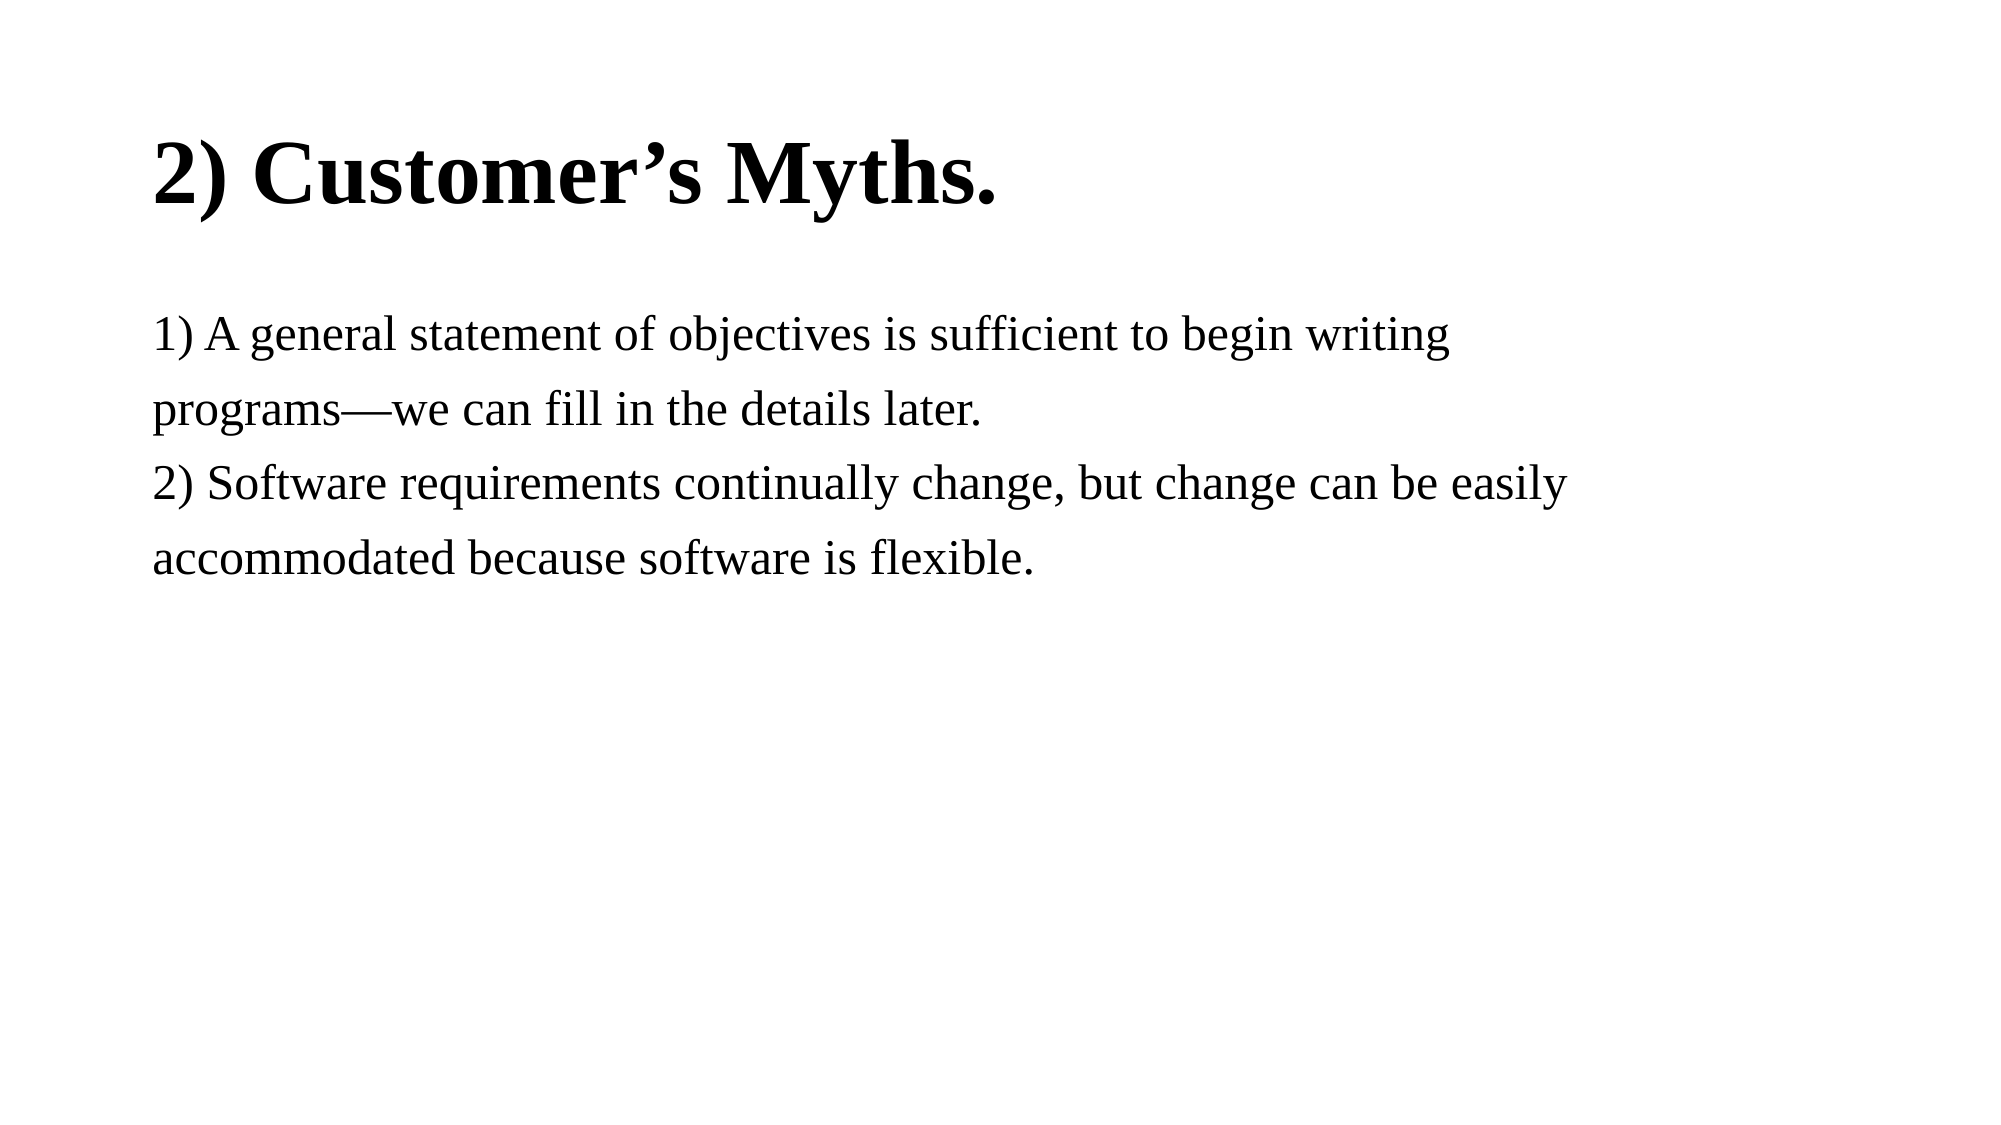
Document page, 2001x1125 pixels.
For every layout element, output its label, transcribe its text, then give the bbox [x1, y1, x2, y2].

title 2) Customer’s Myths. [137, 179, 1863, 278]
list 1) A general statement of objectives is sufficient to begin writing programs—we can fill in the details later. 2) Software requirements continually change, but change can be easily accommodated because software is flexible. [137, 299, 1863, 1014]
